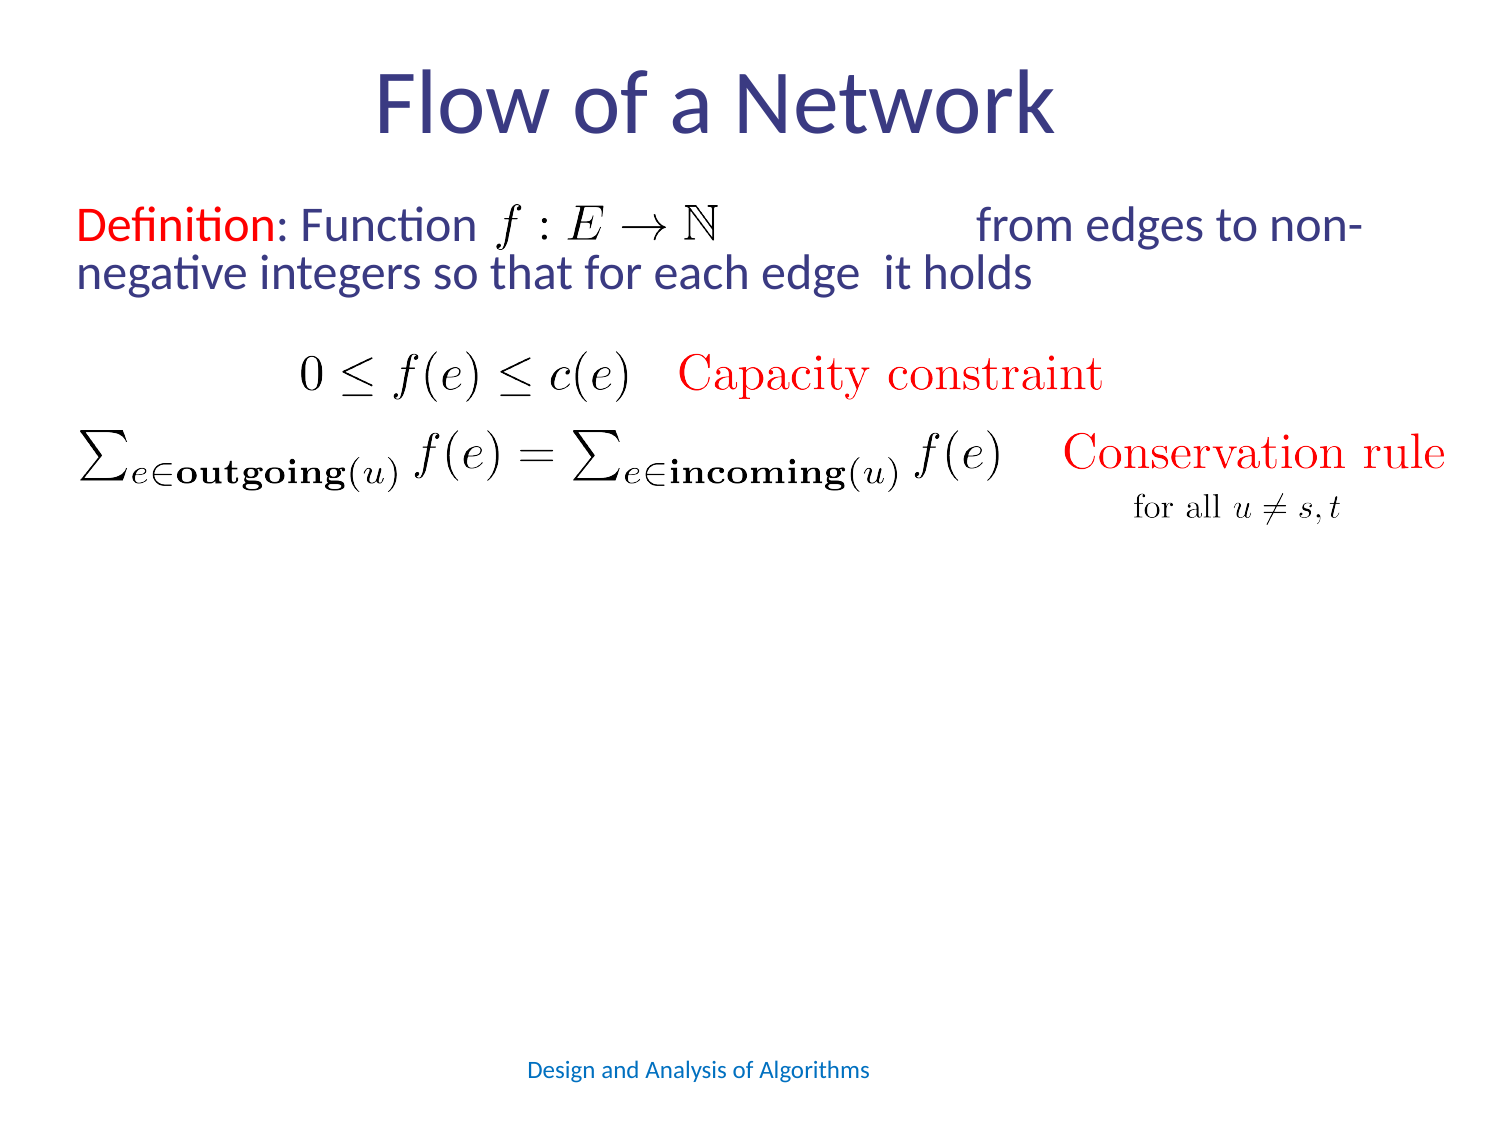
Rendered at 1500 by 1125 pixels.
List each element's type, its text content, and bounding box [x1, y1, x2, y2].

picture [301, 350, 1103, 402]
text_box Design and Analysis of Algorithms [512, 1046, 988, 1107]
title Flow of a Network [0, 26, 1476, 121]
picture [496, 204, 718, 251]
picture [80, 430, 1444, 492]
picture [1134, 493, 1340, 526]
